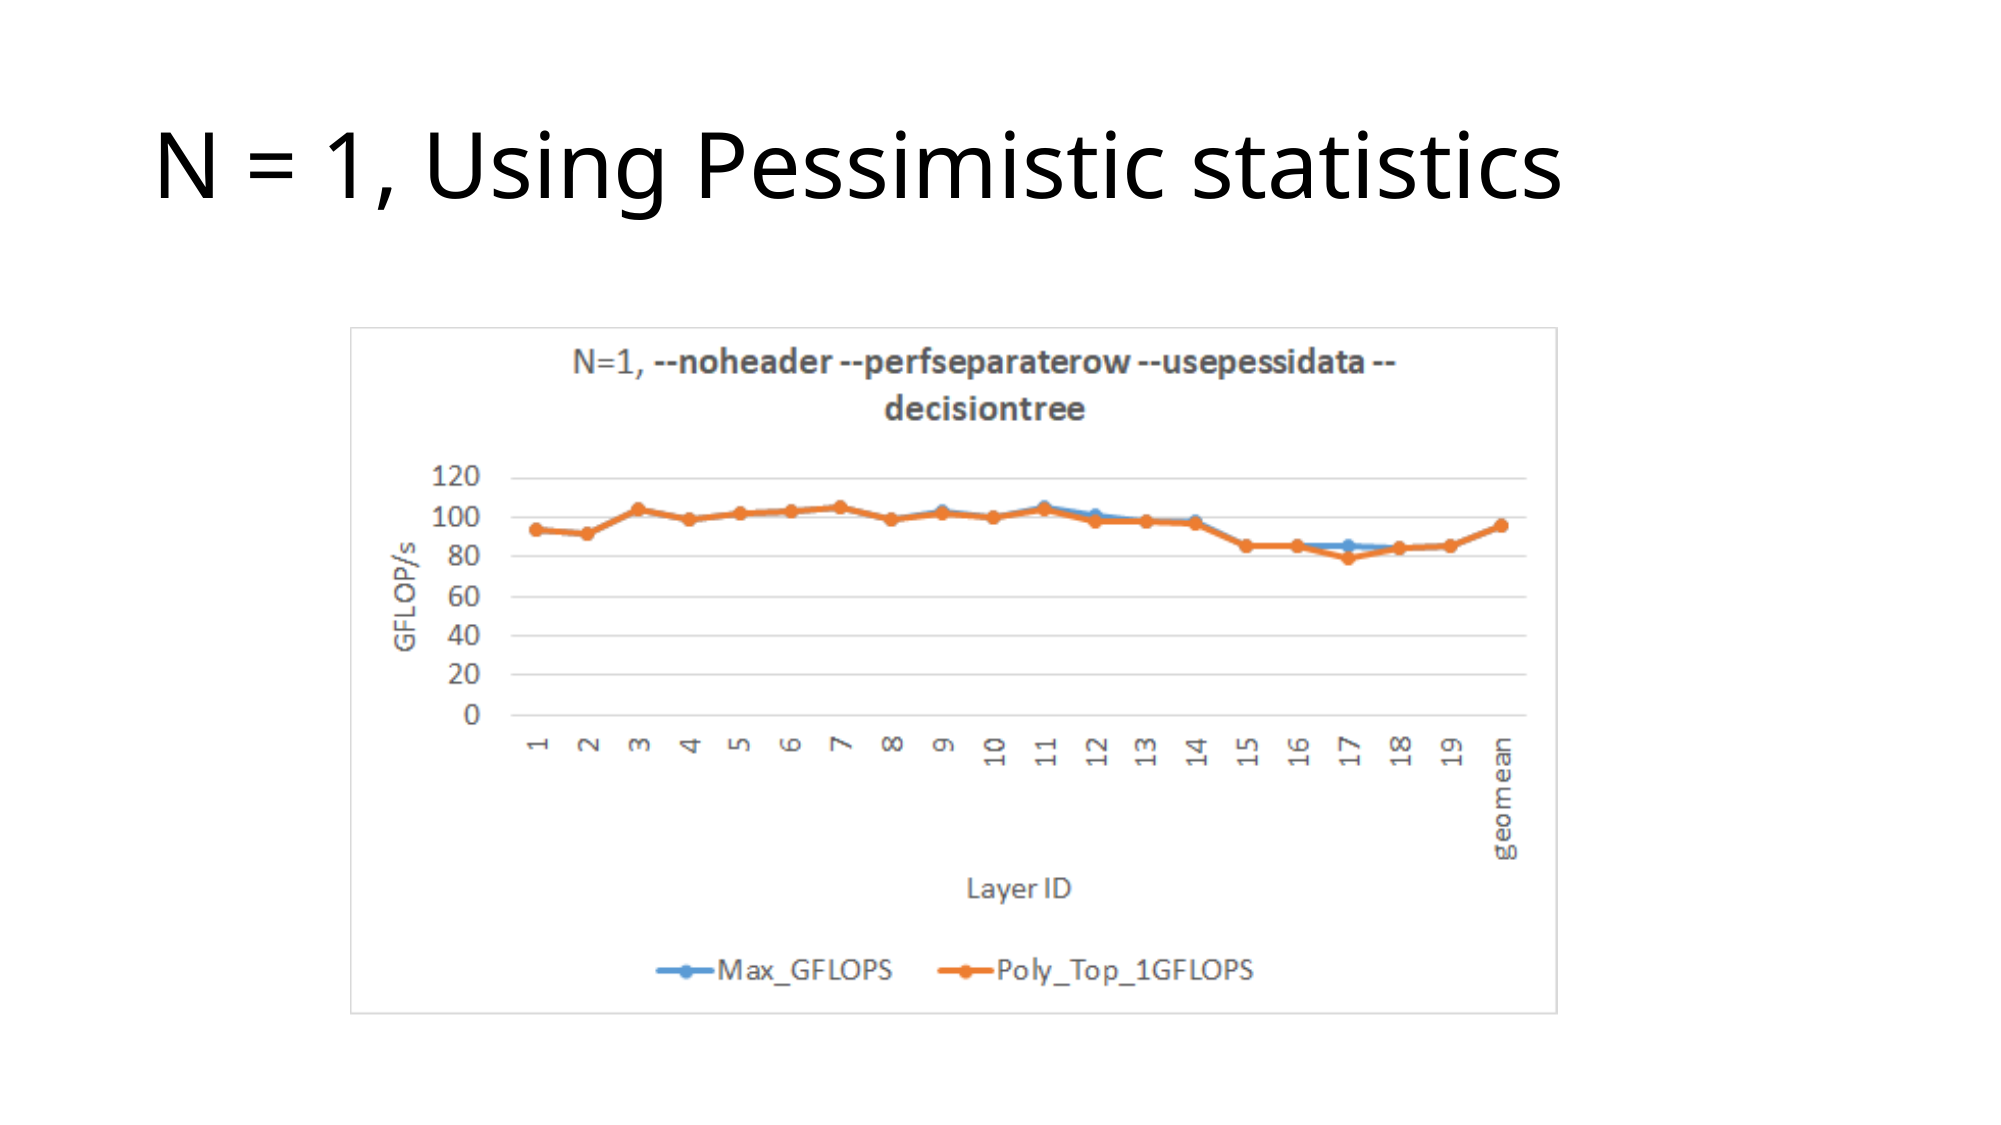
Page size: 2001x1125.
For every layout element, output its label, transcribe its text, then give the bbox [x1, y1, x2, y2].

title N = 1, Using Pessimistic statistics [137, 59, 1863, 278]
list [350, 327, 1558, 1017]
